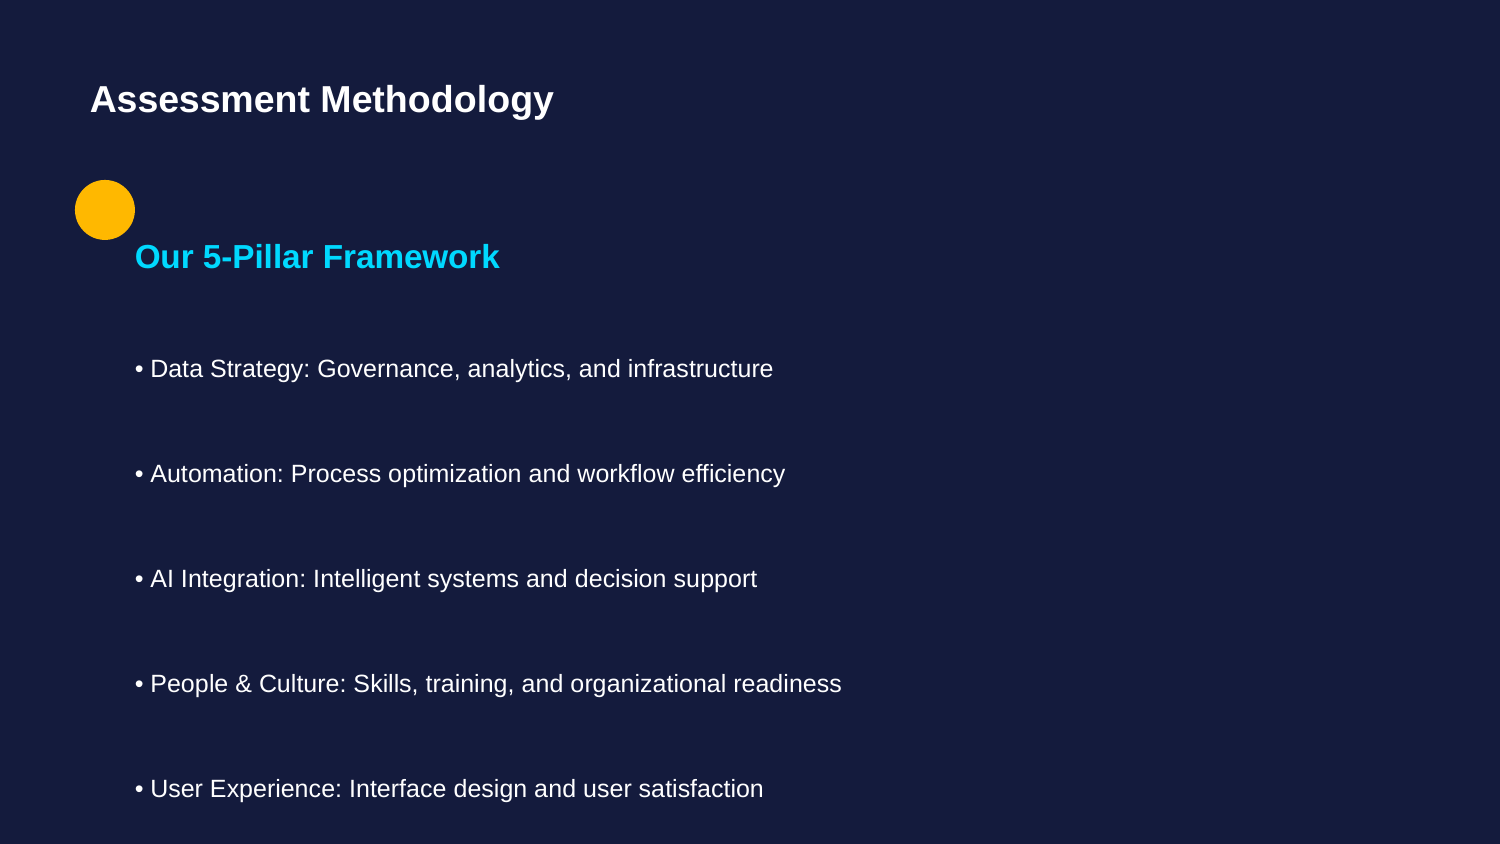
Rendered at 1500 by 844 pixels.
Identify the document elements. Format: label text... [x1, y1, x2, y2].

text_box • Data Strategy: Governance, analytics, and infrastructure [119, 329, 1425, 405]
text_box • User Experience: Interface design and user satisfaction [119, 749, 1425, 825]
text_box [74, 179, 135, 240]
text_box • People & Culture: Skills, training, and organizational readiness [119, 644, 1425, 720]
text_box • Automation: Process optimization and workflow efficiency [119, 434, 1425, 510]
text_box • AI Integration: Intelligent systems and decision support [119, 539, 1425, 615]
text_box Our 5-Pillar Framework [119, 224, 1425, 285]
text_box Assessment Methodology [74, 59, 1425, 135]
